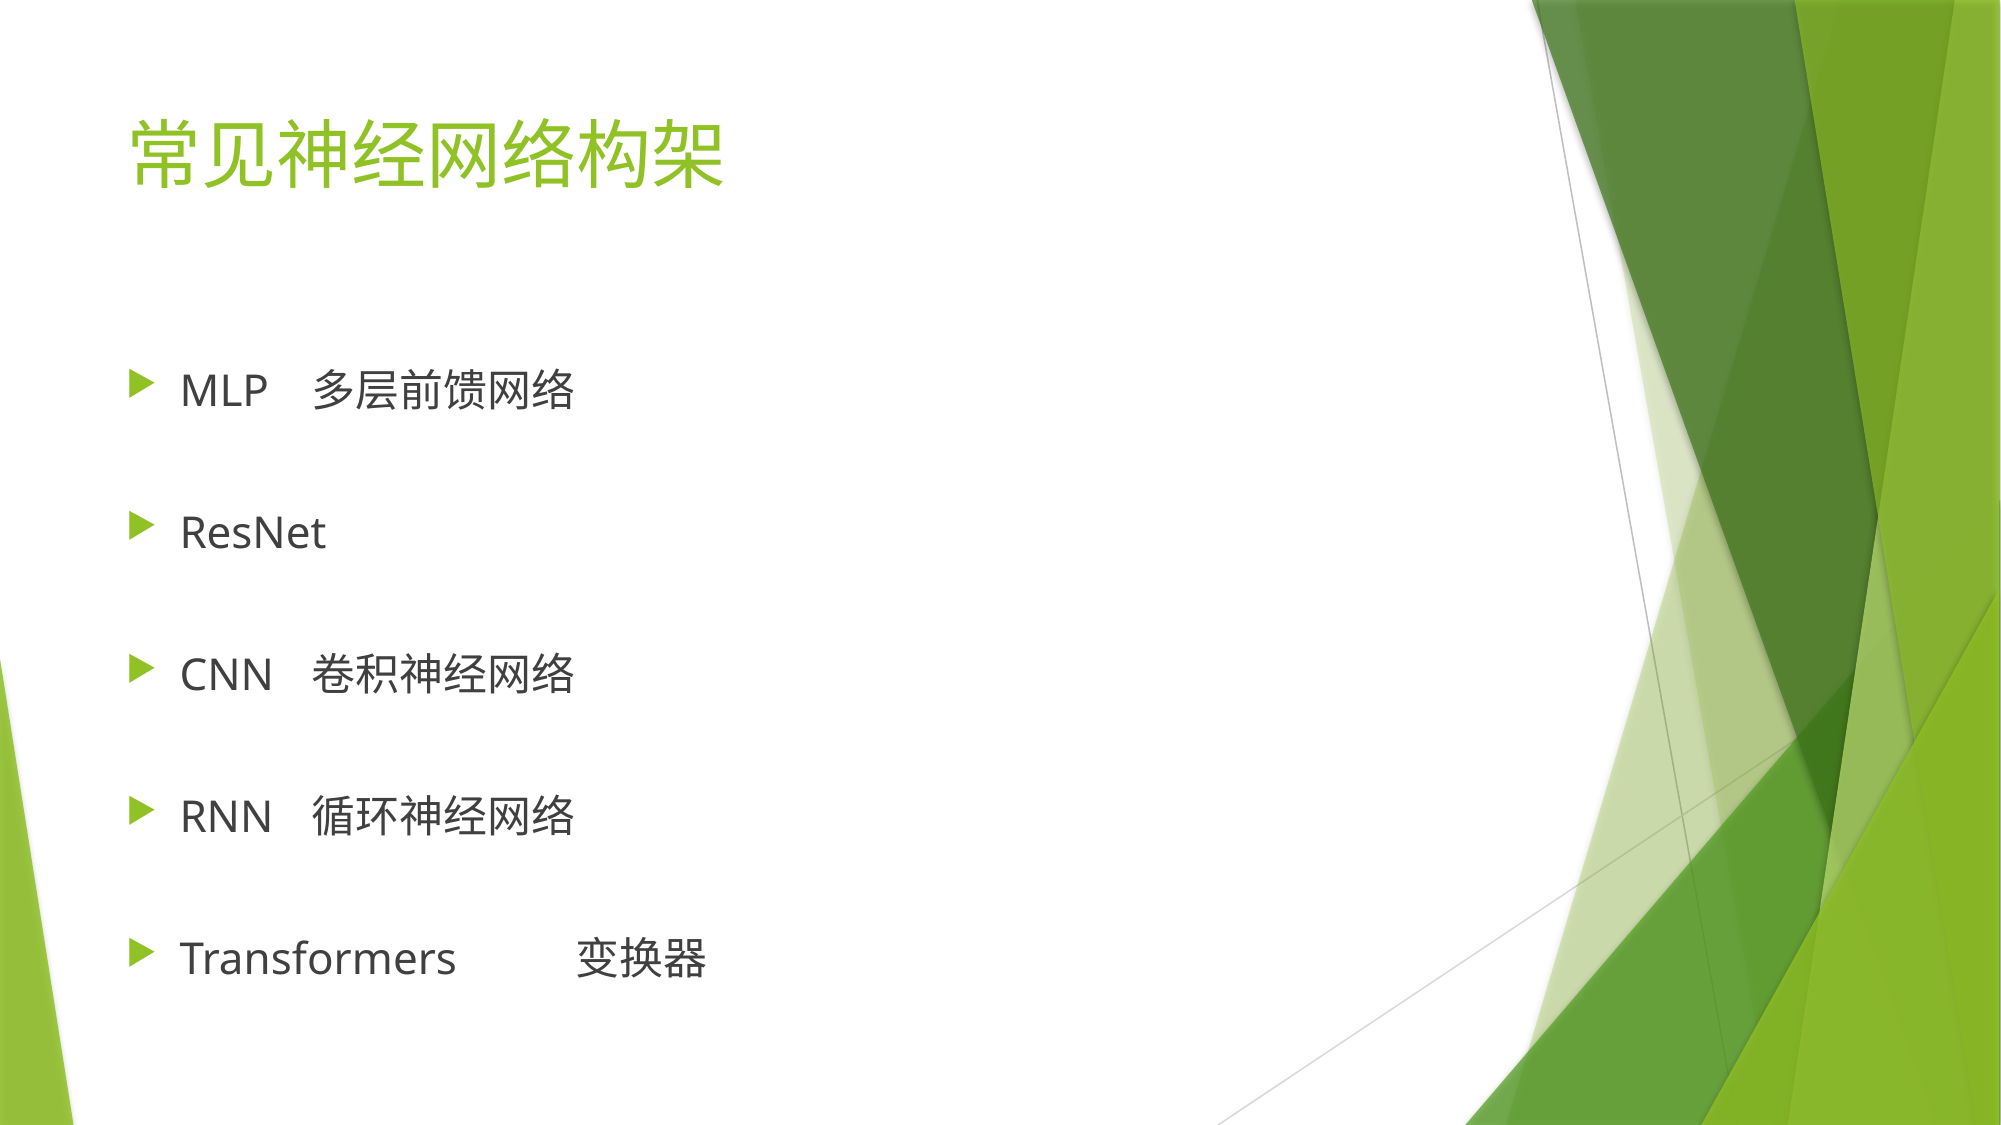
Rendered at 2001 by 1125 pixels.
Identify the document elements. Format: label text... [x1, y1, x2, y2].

title 常见神经网络构架 [111, 99, 1522, 317]
list MLP 多层前馈网络 ResNet CNN 卷积神经网络 RNN 循环神经网络 Transformers 变换器 [111, 354, 1522, 992]
